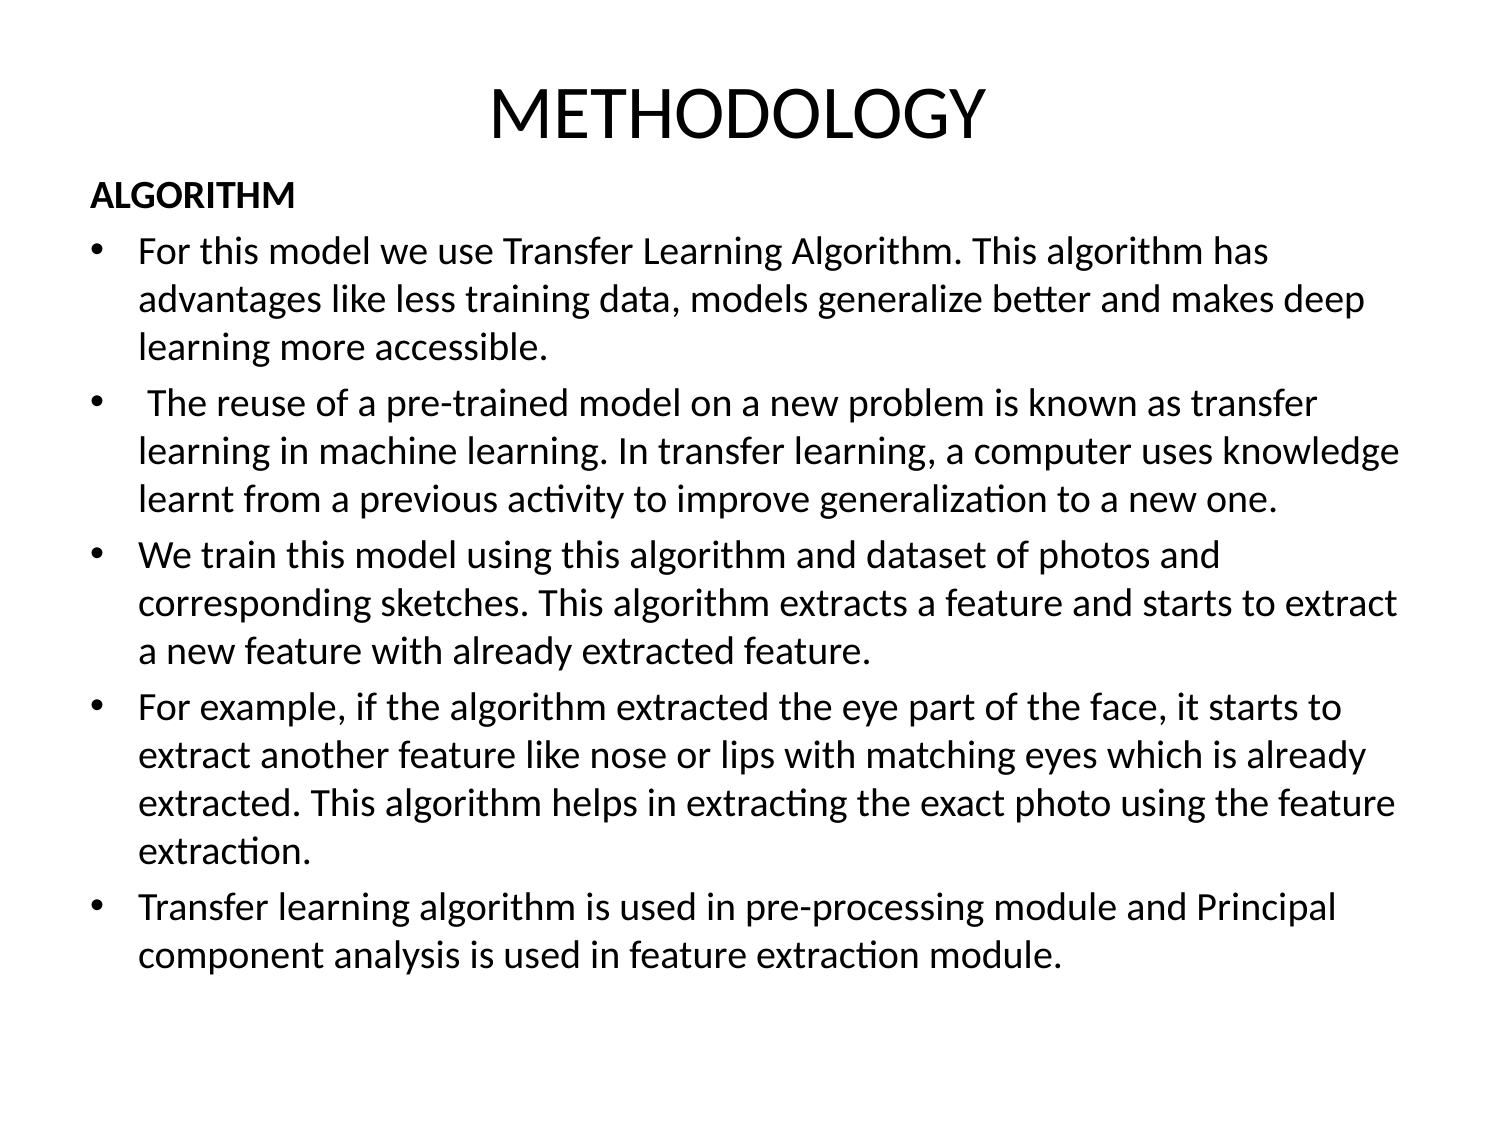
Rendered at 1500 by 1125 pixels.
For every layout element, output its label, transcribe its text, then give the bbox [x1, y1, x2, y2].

list ALGORITHM For this model we use Transfer Learning Algorithm. This algorithm has advantages like less training data, models generalize better and makes deep learning more accessible. The reuse of a pre-trained model on a new problem is known as transfer learning in machine learning. In transfer learning, a computer uses knowledge learnt from a previous activity to improve generalization to a new one. We train this model using this algorithm and dataset of photos and corresponding sketches. This algorithm extracts a feature and starts to extract a new feature with already extracted feature. For example, if the algorithm extracted the eye part of the face, it starts to extract another feature like nose or lips with matching eyes which is already extracted. This algorithm helps in extracting the exact photo using the feature extraction. Transfer learning algorithm is used in pre-processing module and Principal component analysis is used in feature extraction module. [75, 160, 1425, 1005]
title METHODOLOGY [75, 54, 1400, 160]
